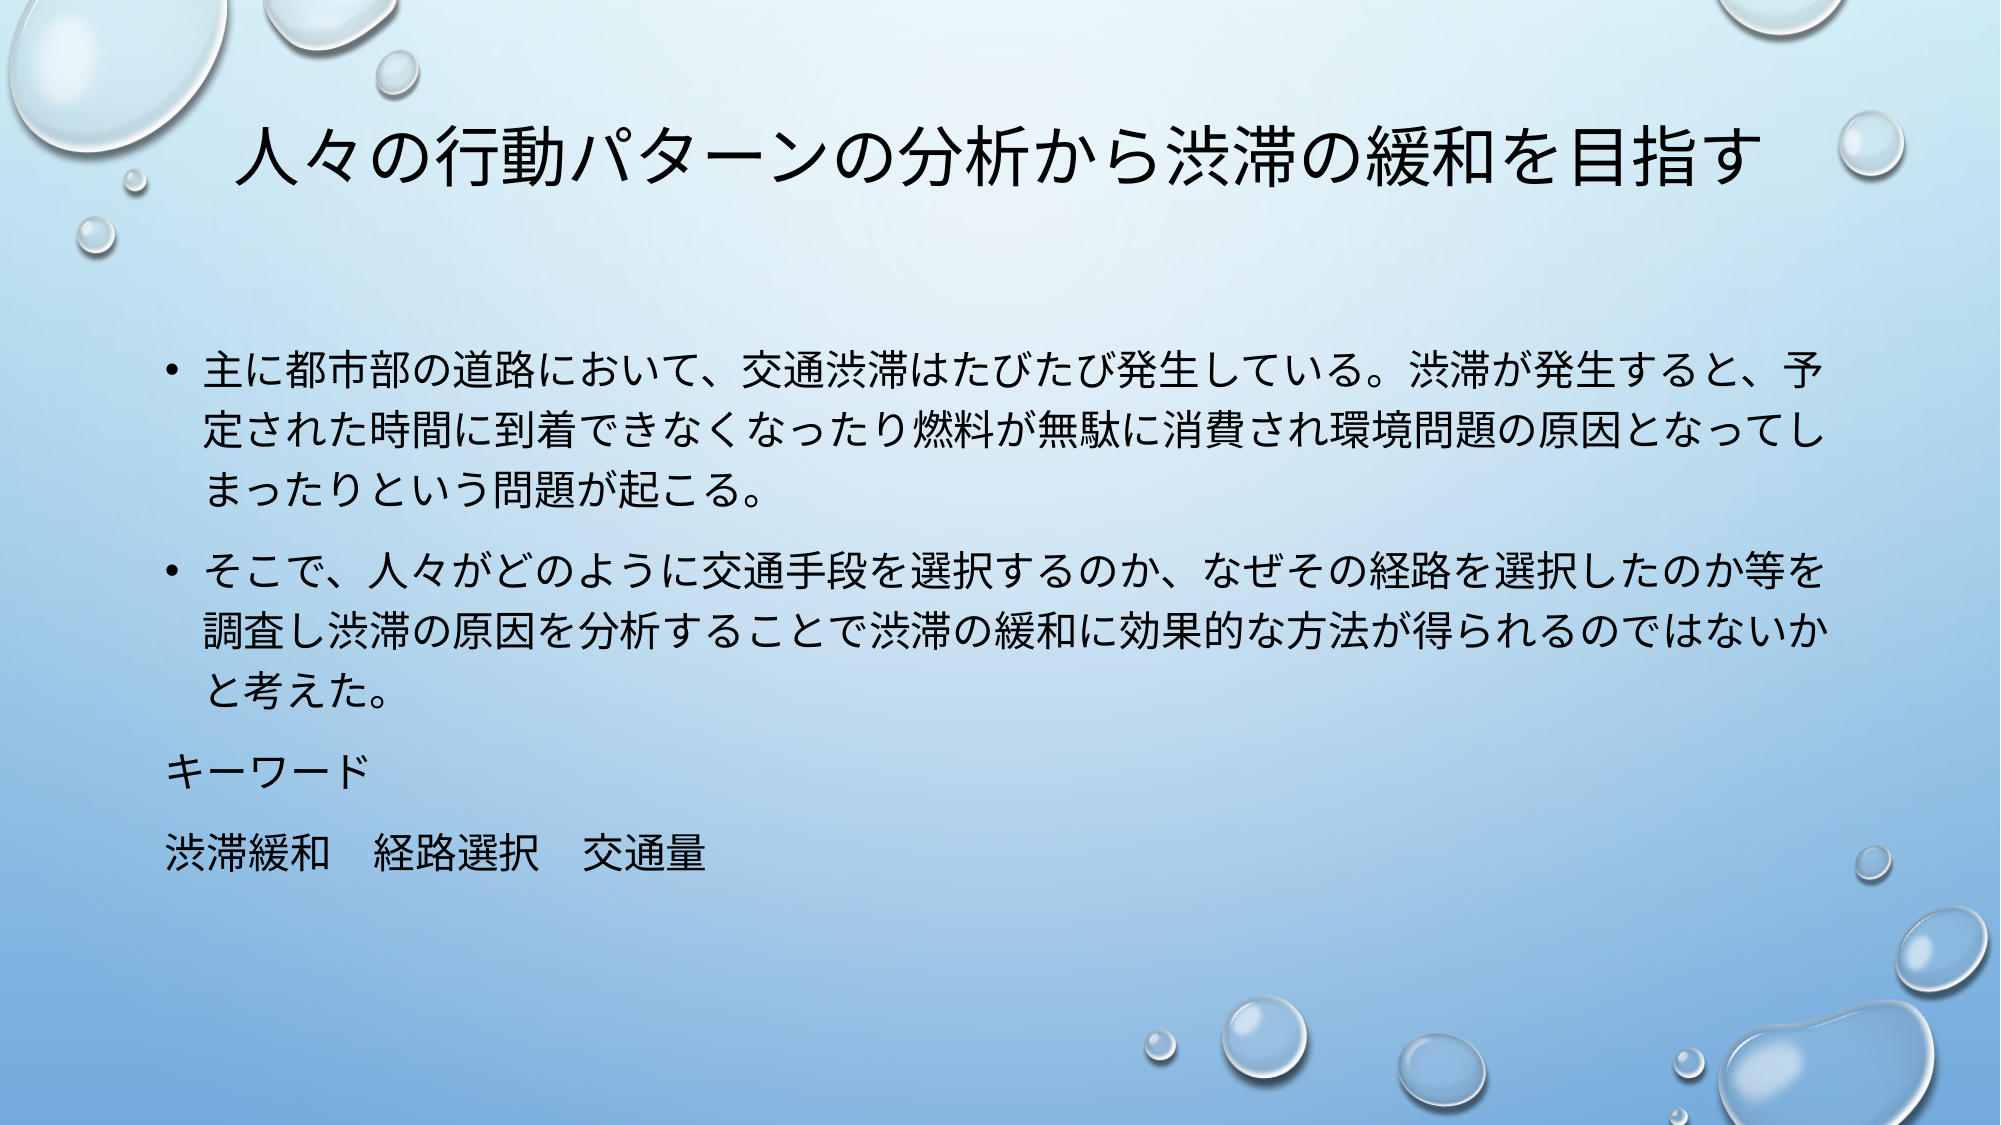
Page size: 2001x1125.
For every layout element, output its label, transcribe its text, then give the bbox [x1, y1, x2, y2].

list 主に都市部の道路において、交通渋滞はたびたび発生している。渋滞が発生すると、予定された時間に到着できなくなったり燃料が無駄に消費され環境問題の原因となってしまったりという問題が起こる。 そこで、人々がどのように交通手段を選択するのか、なぜその経路を選択したのか等を調査し渋滞の原因を分析することで渋滞の緩和に効果的な方法が得られるのではないかと考えた。 キーワード 渋滞緩和 経路選択 交通量 [149, 326, 1850, 889]
title 人々の行動パターンの分析から渋滞の緩和を目指す [149, 29, 1851, 291]
picture [0, 0, 2000, 1125]
